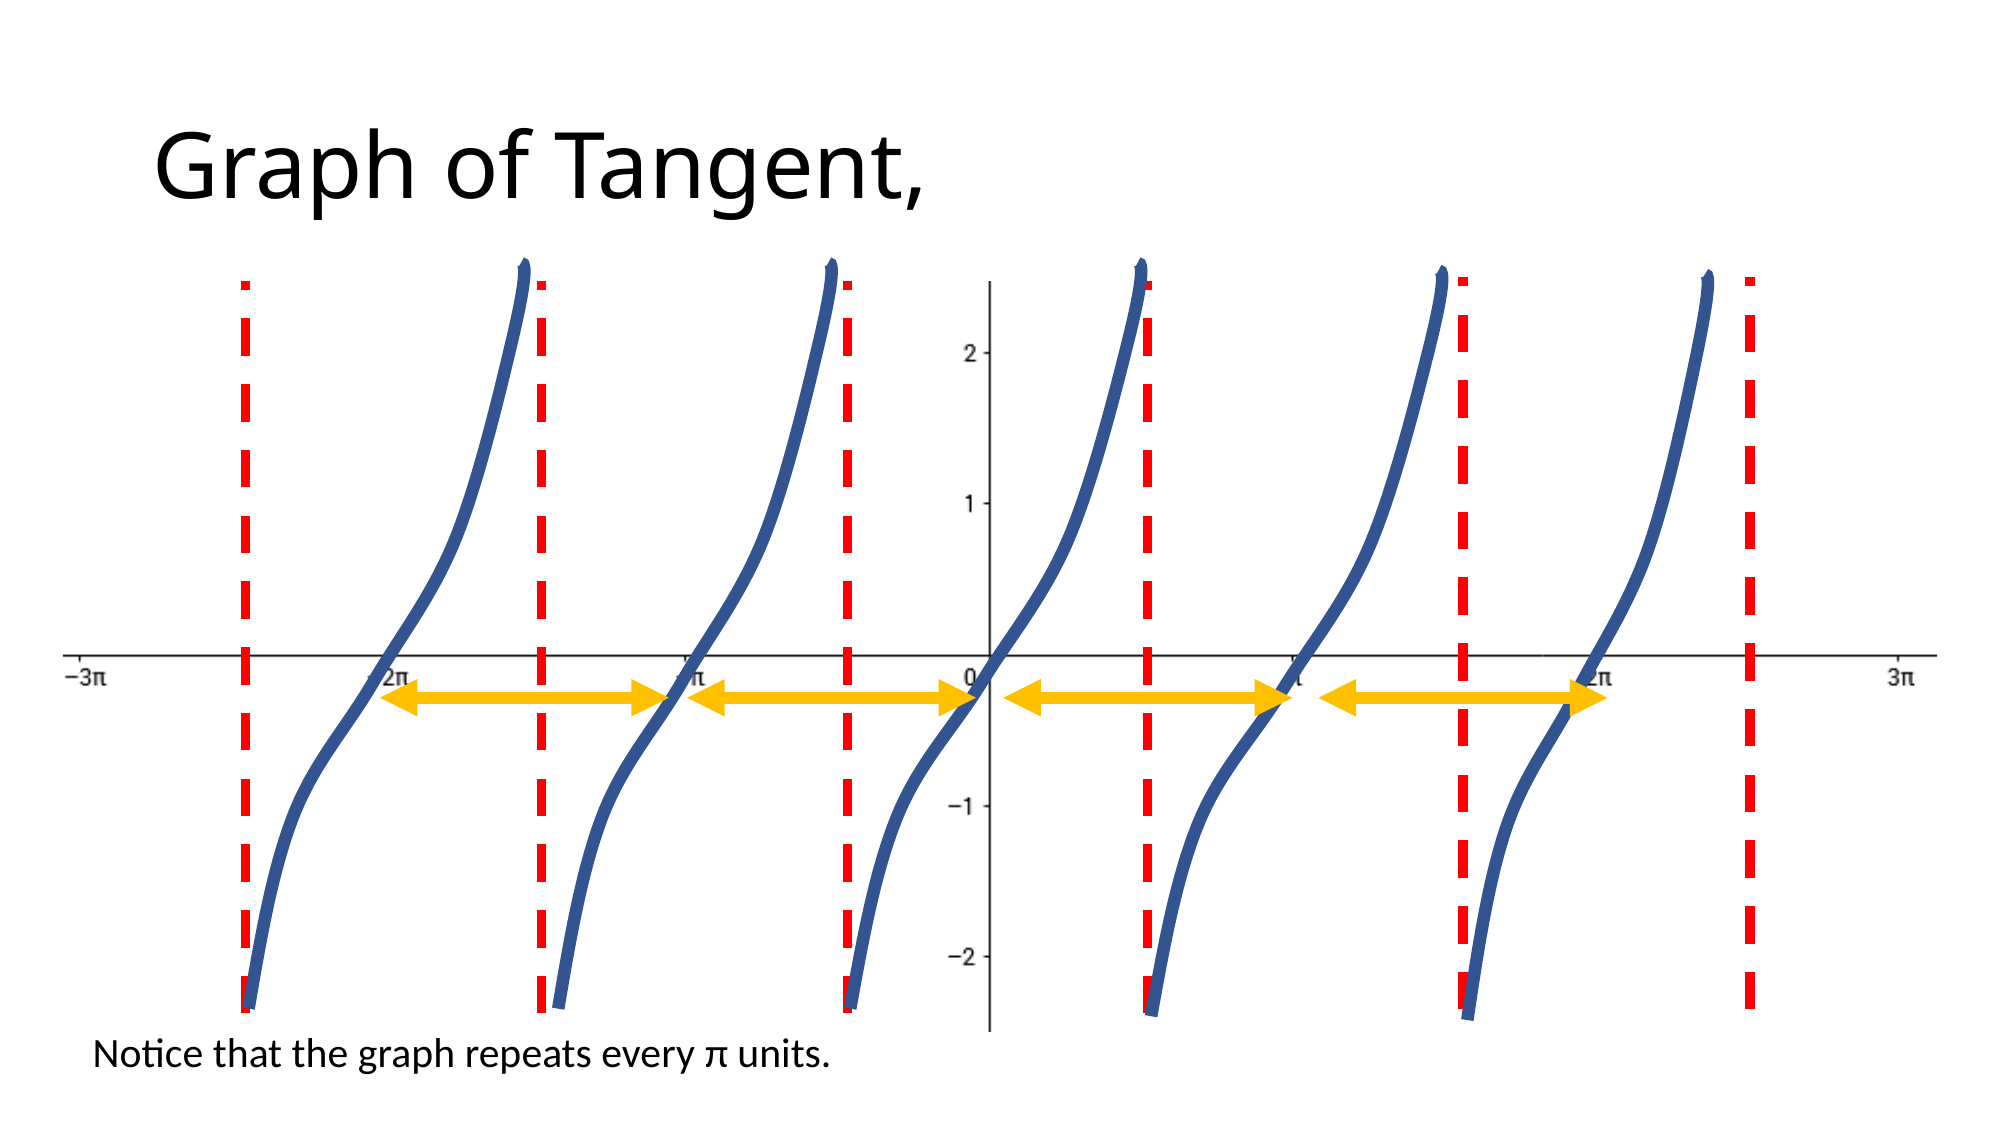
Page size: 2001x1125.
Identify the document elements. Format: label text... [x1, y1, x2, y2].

text_box [1130, 261, 1143, 281]
picture [62, 281, 1938, 1032]
text_box [1702, 273, 1709, 281]
text_box [514, 262, 526, 281]
text_box Notice that the graph repeats every π units. [78, 1032, 847, 1084]
text_box [821, 262, 833, 281]
text_box [1434, 269, 1444, 281]
